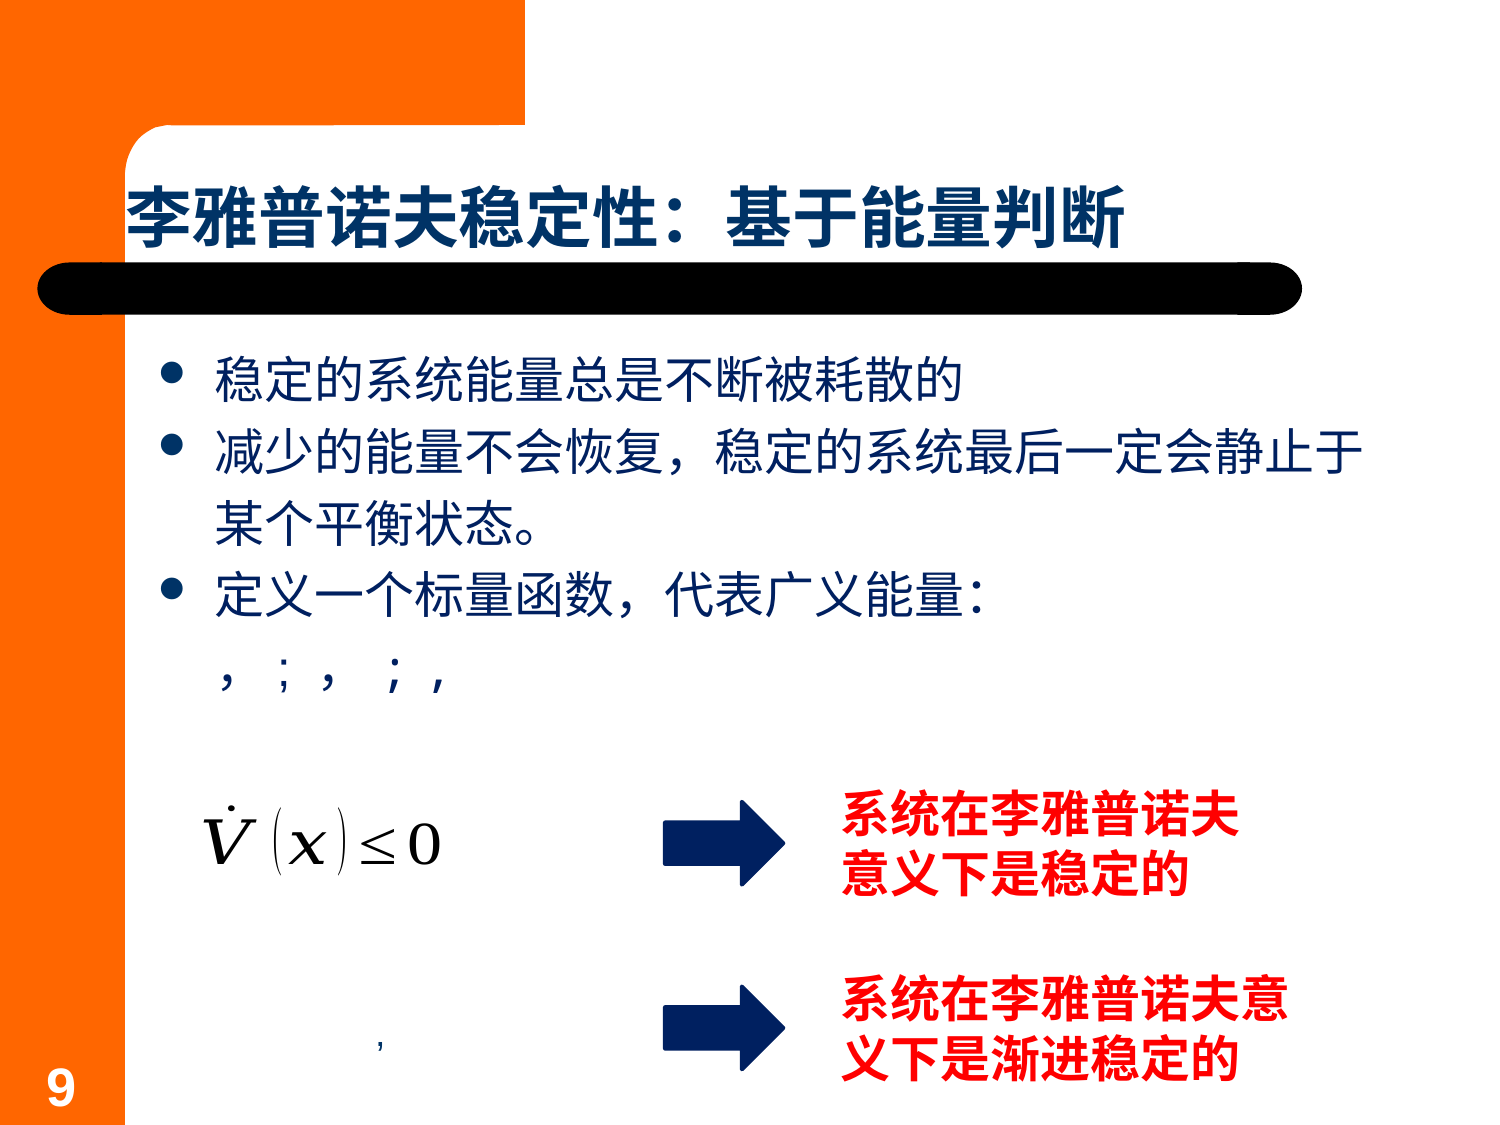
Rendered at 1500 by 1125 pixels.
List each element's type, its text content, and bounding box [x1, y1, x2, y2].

title 李雅普诺夫稳定性：基于能量判断 [110, 126, 1421, 264]
text_box [662, 799, 786, 887]
text_box 系统在李雅普诺夫意义下是稳定的 [825, 775, 1299, 910]
text_box [662, 984, 786, 1072]
slide_number 9 [13, 1044, 111, 1125]
text_box 系统在李雅普诺夫意义下是渐进稳定的 [825, 959, 1331, 1095]
